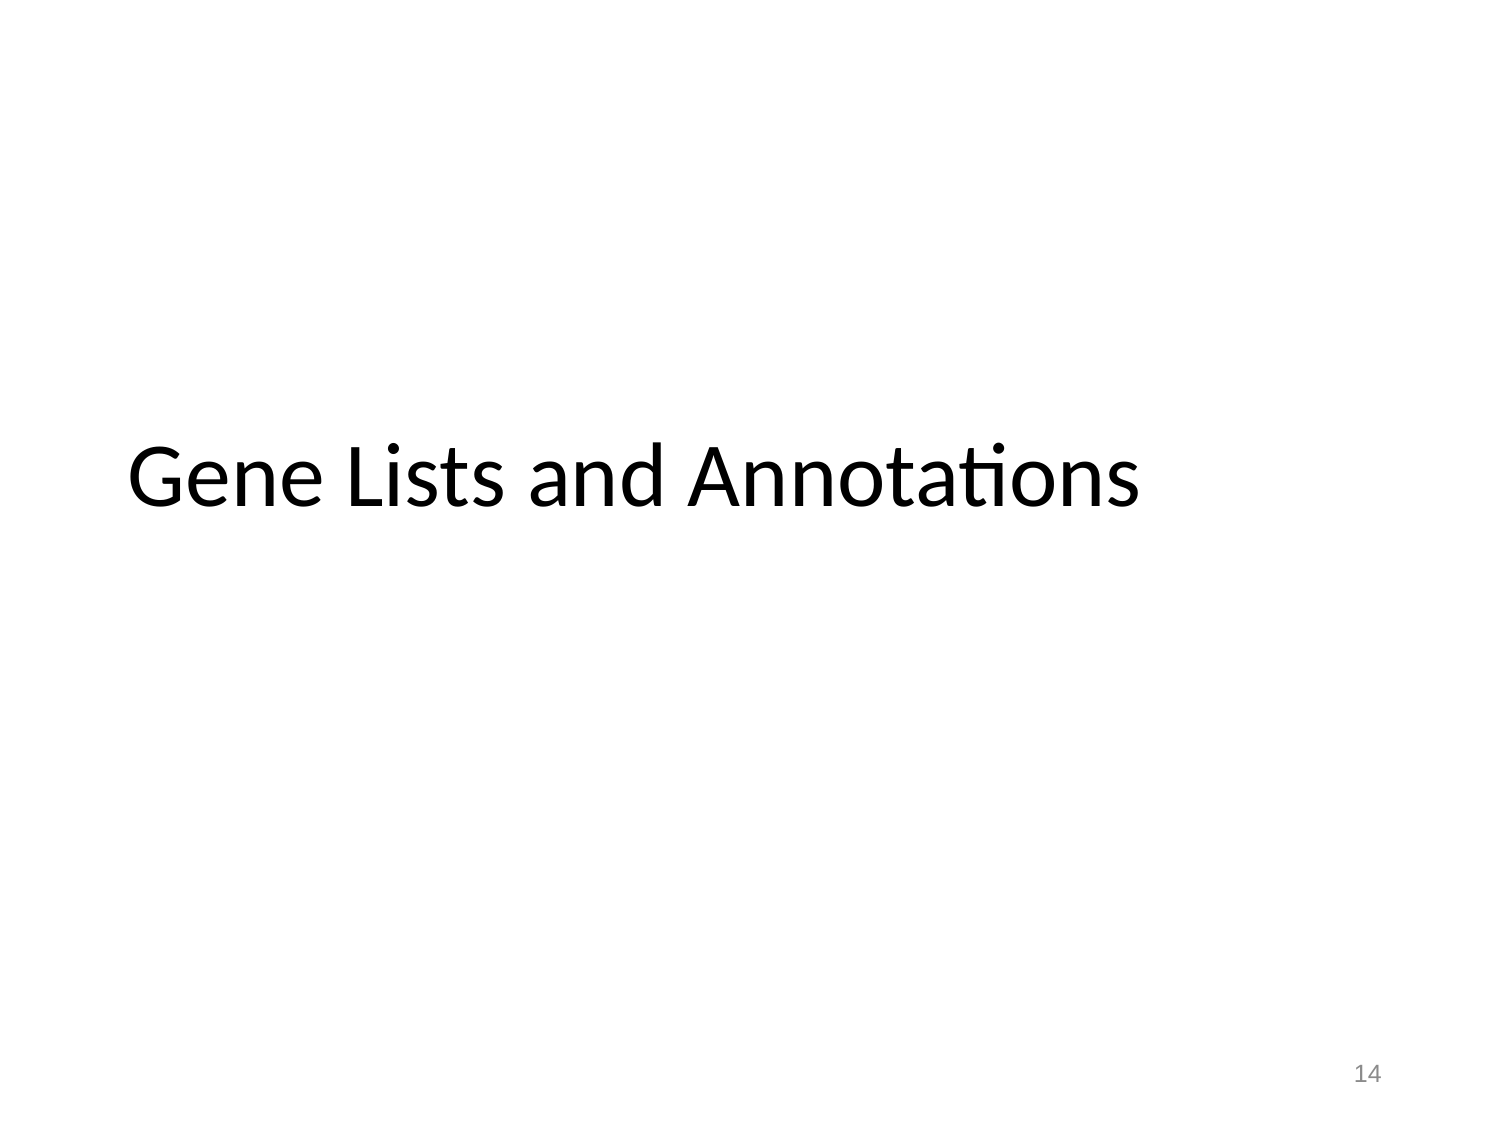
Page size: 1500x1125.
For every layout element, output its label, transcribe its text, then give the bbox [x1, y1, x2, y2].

slide_number 14 [1059, 1042, 1397, 1103]
title Gene Lists and Annotations [112, 349, 1388, 591]
